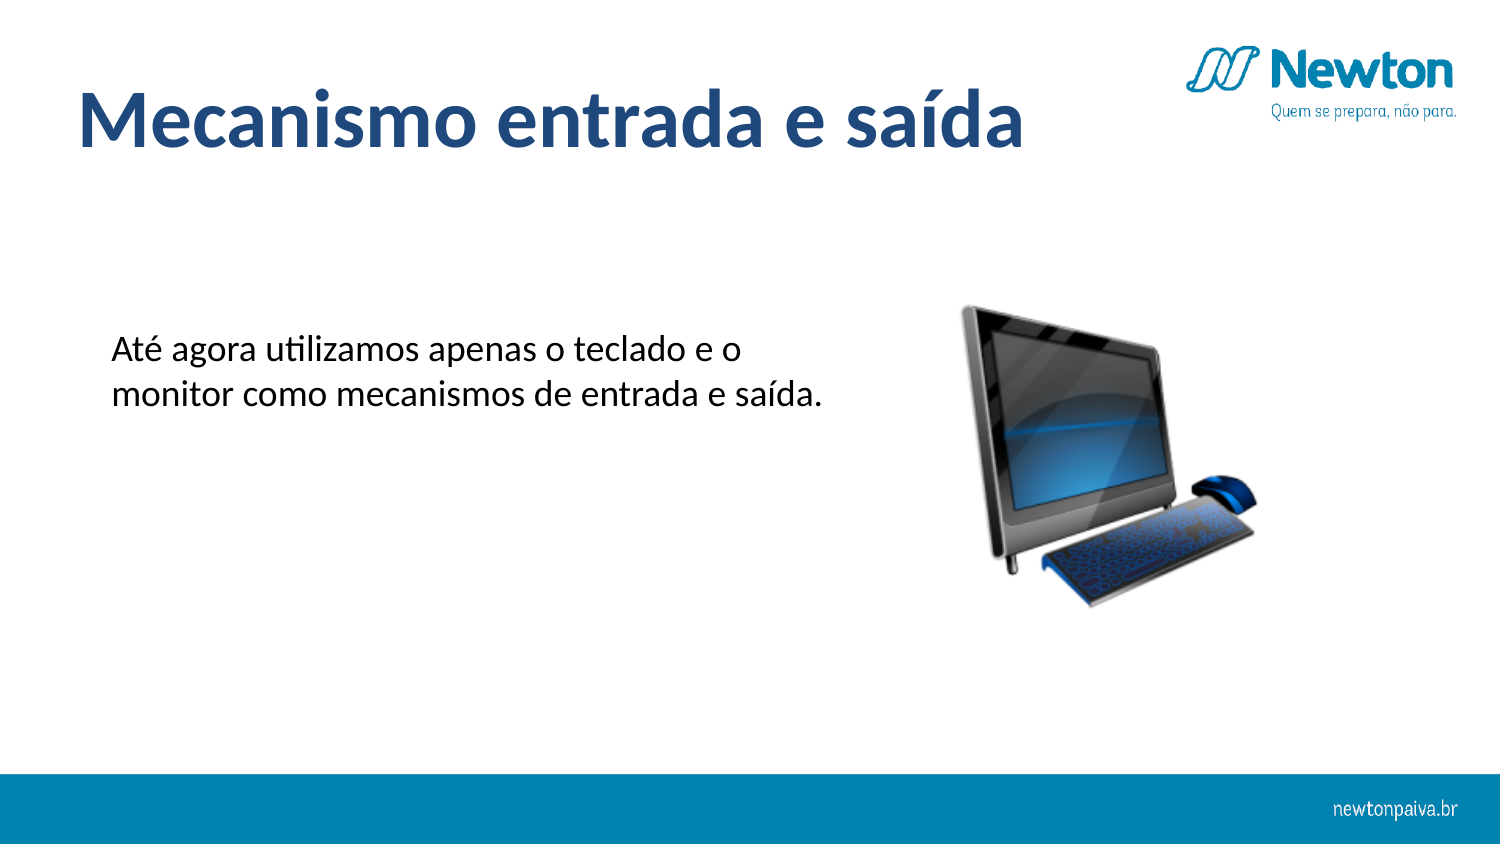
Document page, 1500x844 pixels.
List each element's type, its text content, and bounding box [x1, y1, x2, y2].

picture [0, 0, 1500, 774]
text_box Até agora utilizamos apenas o teclado e o monitor como mecanismos de entrada e saída. [96, 316, 847, 422]
text_box Mecanismo entrada e saída [62, 56, 1053, 172]
picture [1354, 808, 1364, 814]
